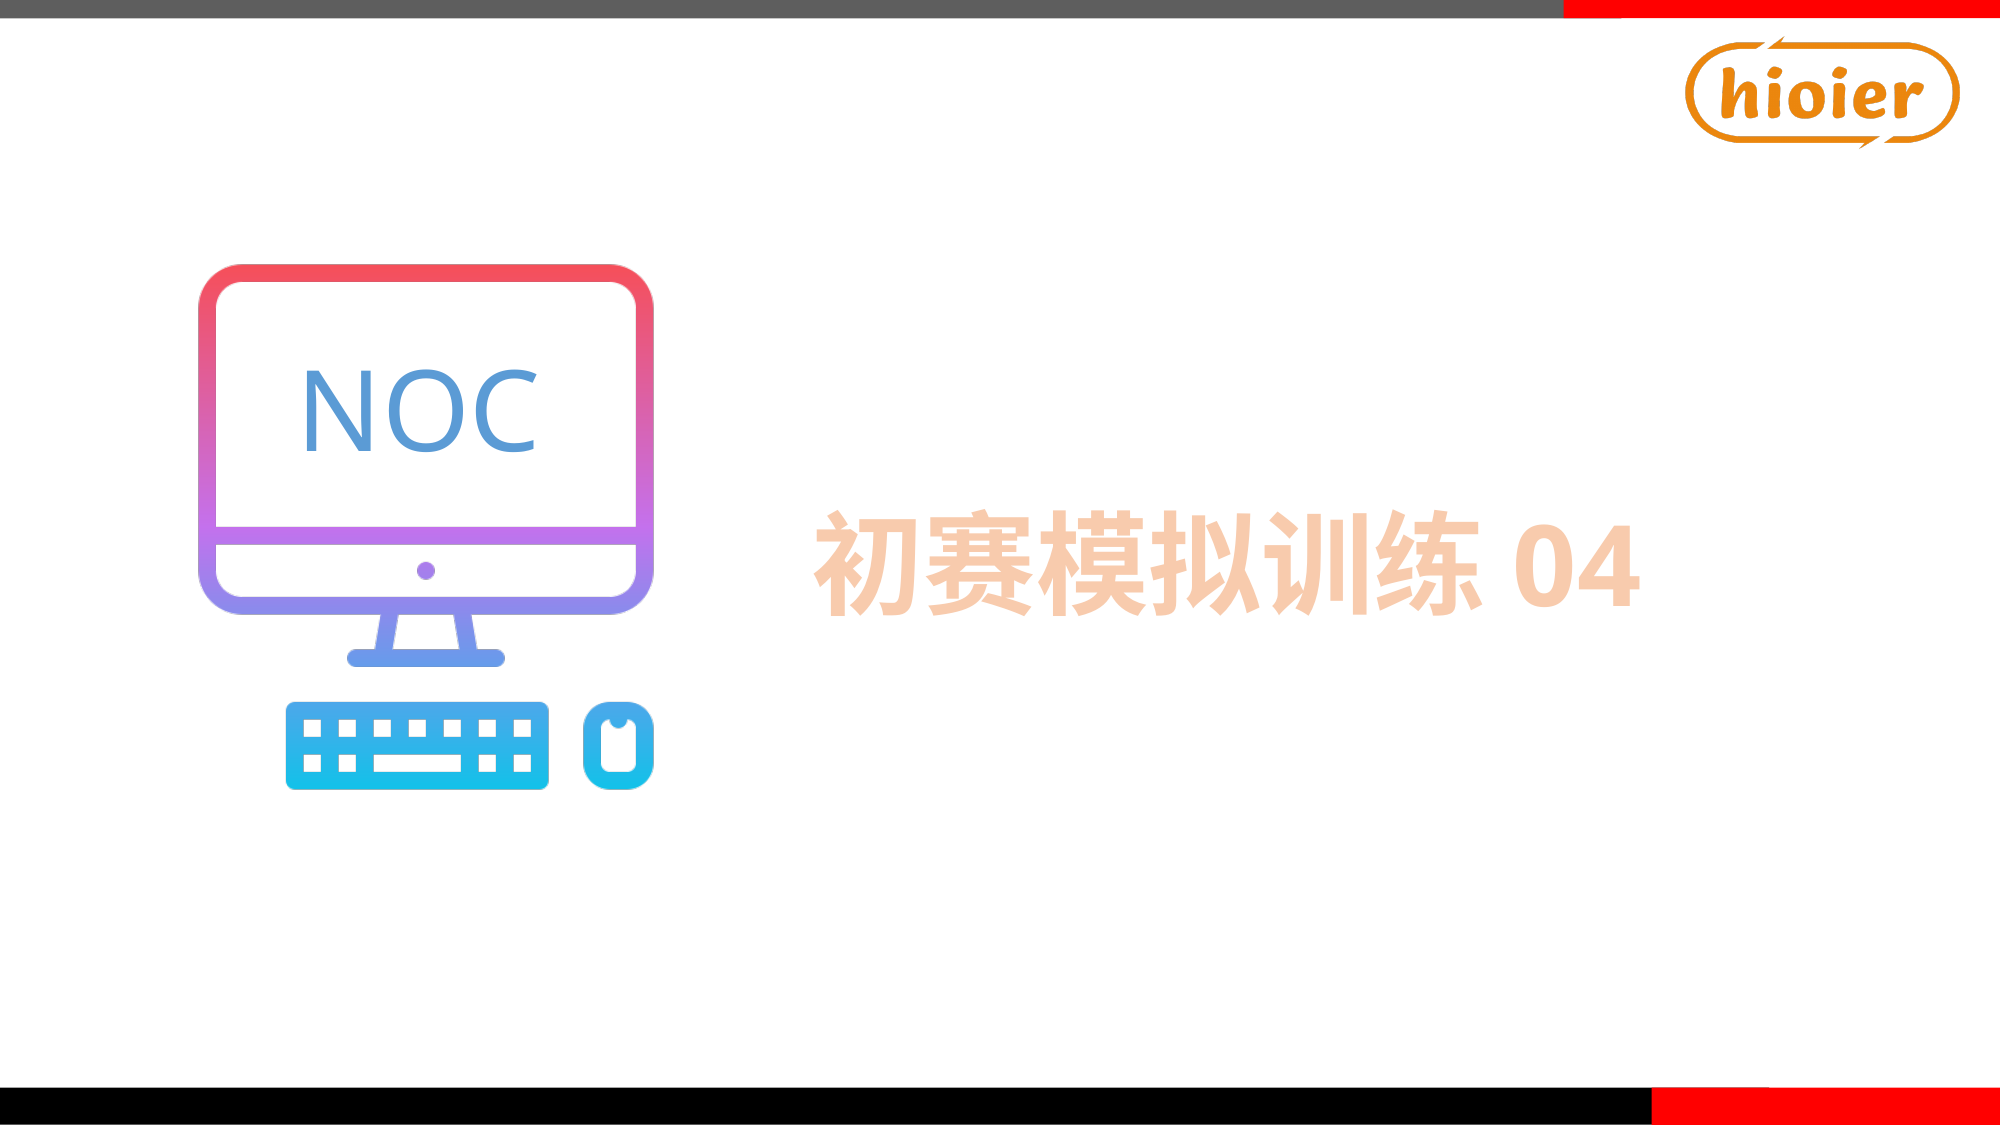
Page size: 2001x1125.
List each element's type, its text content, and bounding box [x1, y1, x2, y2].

picture [1670, 28, 1981, 156]
picture [146, 247, 706, 807]
text_box 初赛模拟训练04 [795, 486, 1657, 637]
